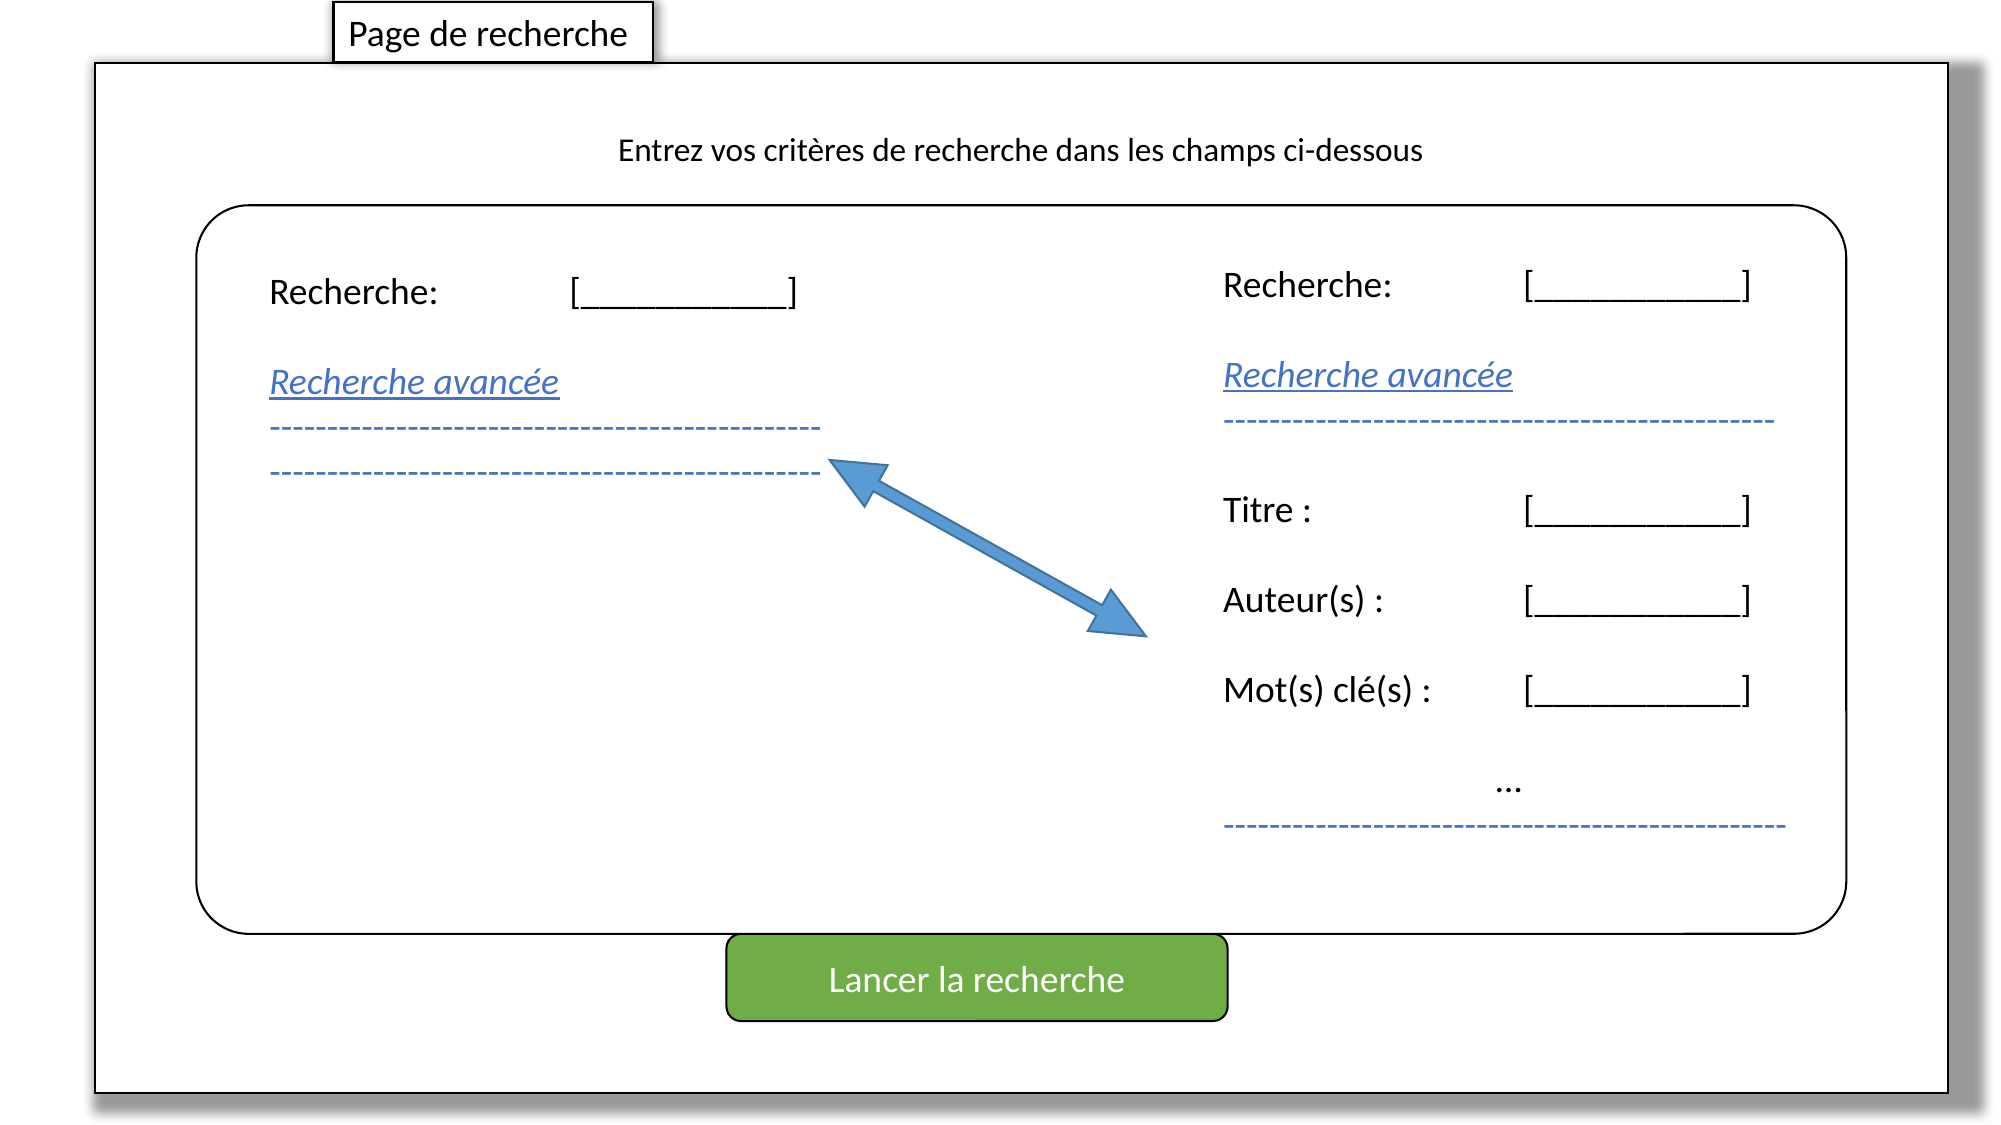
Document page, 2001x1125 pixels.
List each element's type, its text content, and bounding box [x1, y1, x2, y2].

text_box [856, 461, 1149, 638]
text_box Lancer la recherche [725, 935, 1229, 1023]
text_box Recherche: [___________] Recherche avancée ------------------------------------------------ Titre : [___________] Auteur(s) : [___________] Mot(s) clé(s) : [___________] … ------------------------------------------------- [1208, 252, 1810, 852]
text_box [195, 204, 1848, 935]
text_box Recherche: [___________] Recherche avancée ------------------------------------------------ ------------------------------------------------ [254, 259, 856, 500]
text_box Entrez vos critères de recherche dans les champs ci-dessous [532, 89, 1510, 204]
text_box [94, 62, 1949, 1094]
text_box Page de recherche [332, 1, 654, 63]
